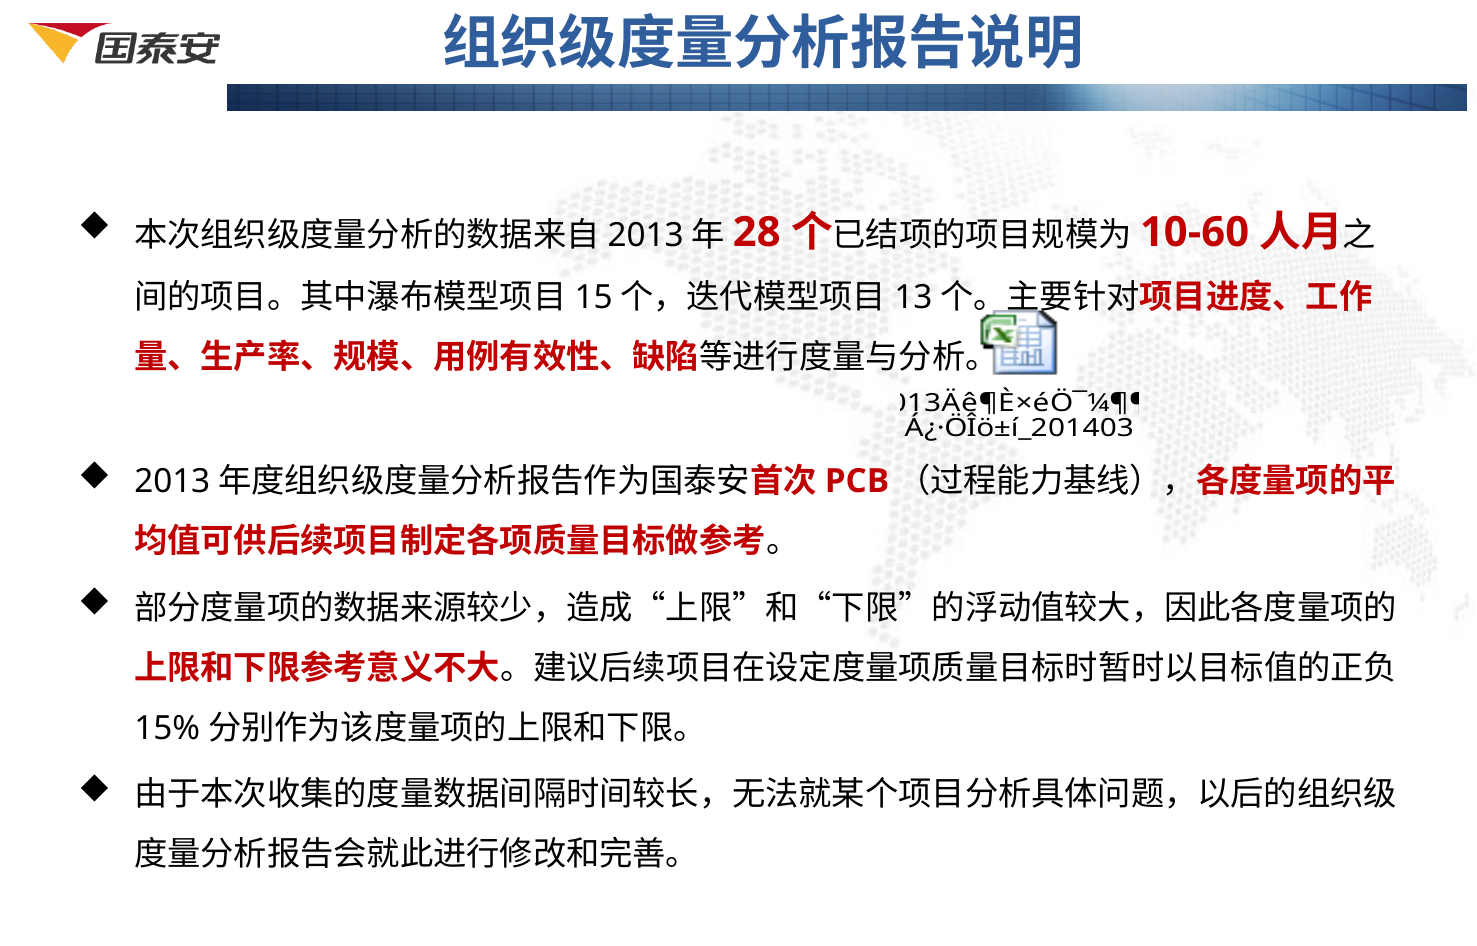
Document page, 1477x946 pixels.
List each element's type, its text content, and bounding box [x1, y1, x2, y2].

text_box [900, 309, 1139, 461]
title 组织级度量分析报告说明 [399, 22, 1126, 73]
picture [0, 0, 1476, 946]
list 本次组织级度量分析的数据来自2013年28个已结项的项目规模为10-60人月之间的项目。其中瀑布模型项目15个，迭代模型项目13个。主要针对项目进度、工作量、生产率、规模、用例有效性、缺陷等进行度量与分析。 2013年度组织级度量分析报告作为国泰安首次PCB（过程能力基线），各度量项的平均值可供后续项目制定各项质量目标做参考。 部分度量项的数据来源较少，造成“上限”和“下限”的浮动值较大，因此各度量项的上限和下限参考意义不大。建议后续项目在设定度量项质量目标时暂时以目标值的正负15%分别作为该度量项的上限和下限。 由于本次收集的度量数据间隔时间较长，无法就某个项目分析具体问题，以后的组织级度量分析报告会就此进行修改和完善。 [63, 172, 1414, 945]
